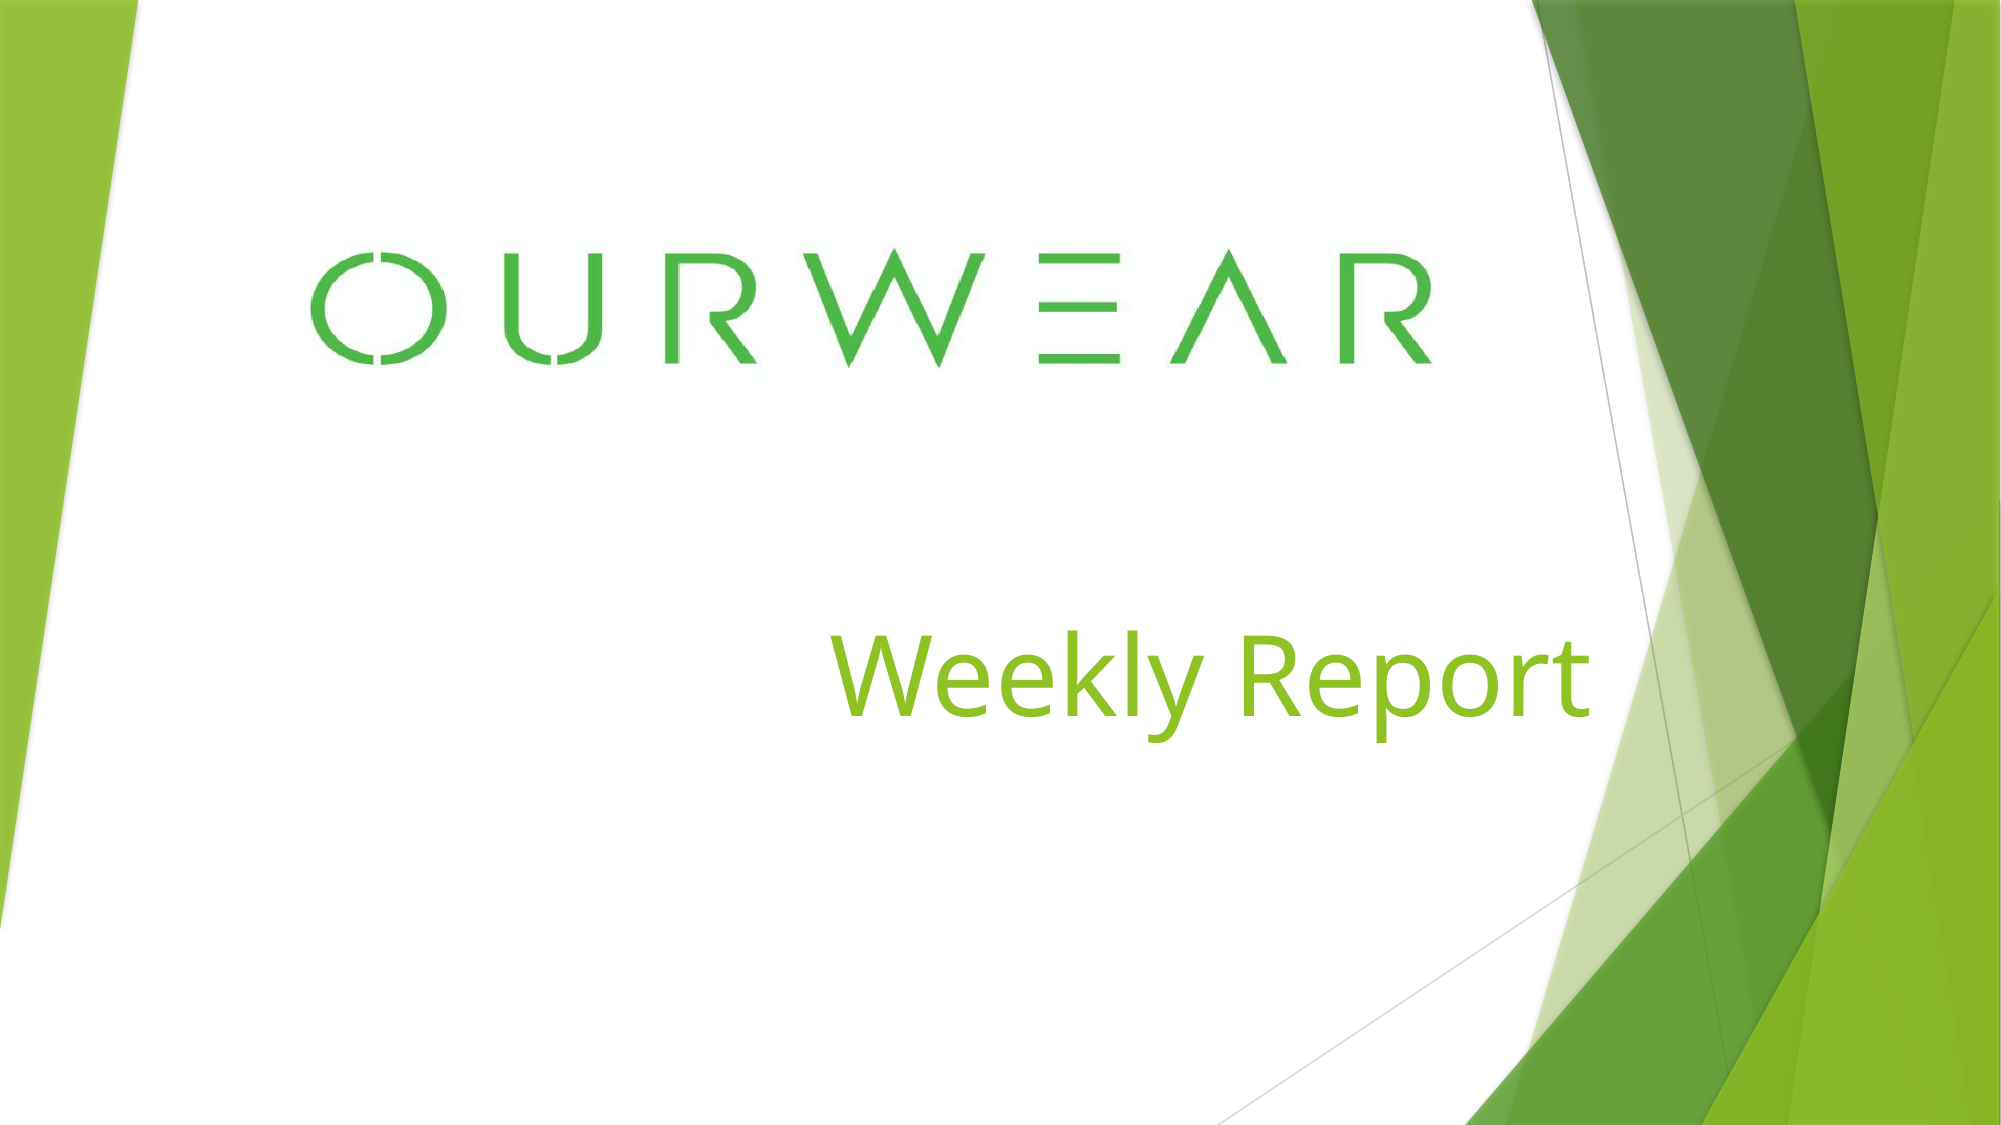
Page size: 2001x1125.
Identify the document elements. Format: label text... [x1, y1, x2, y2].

title Weekly Report [333, 476, 1608, 747]
picture [226, 193, 1502, 465]
